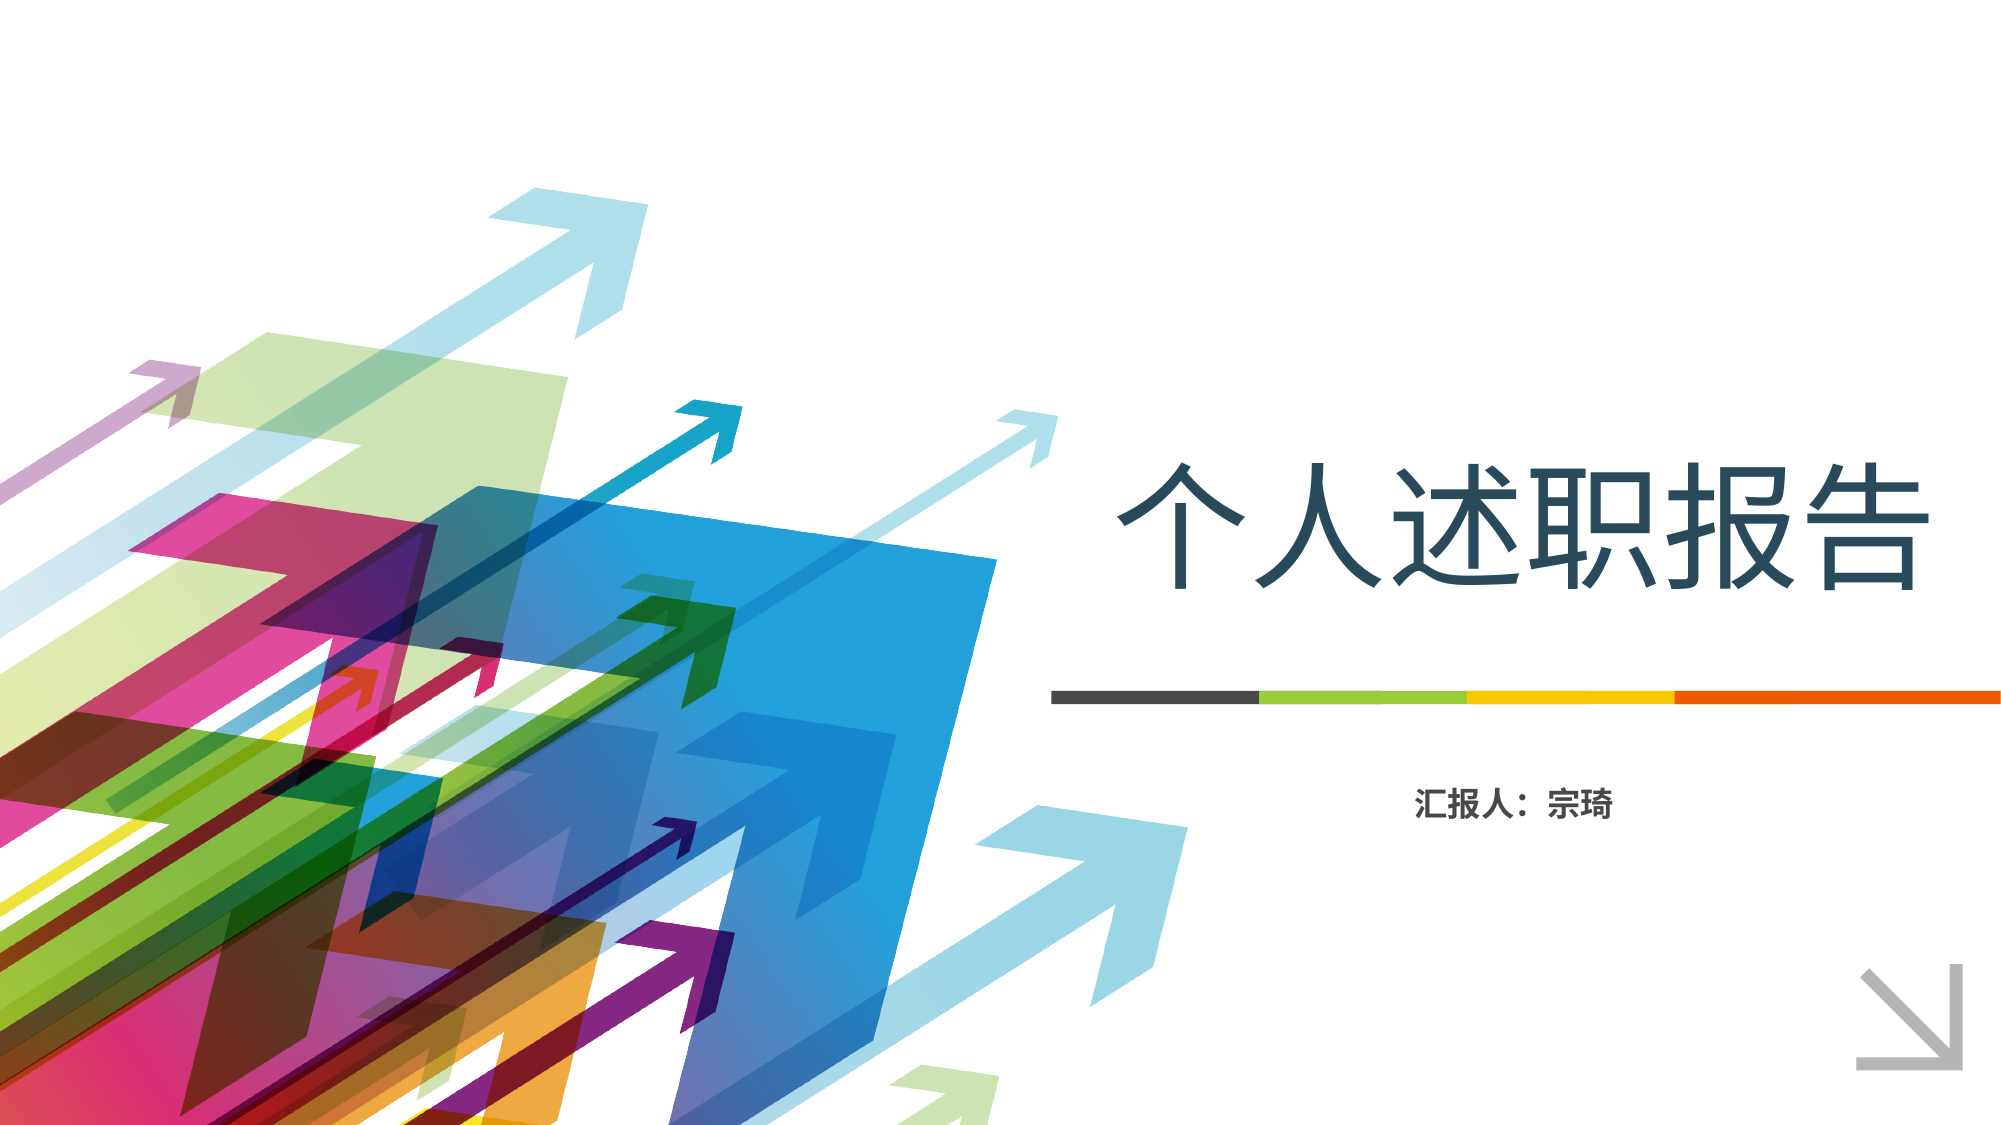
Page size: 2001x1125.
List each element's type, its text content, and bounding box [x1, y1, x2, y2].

text_box 个人述职报告 [1097, 441, 1966, 607]
text_box [1051, 690, 1259, 705]
picture [0, 0, 2001, 1125]
text_box [1674, 690, 2001, 705]
text_box [1856, 964, 1963, 1071]
text_box 汇报人：宗琦 [1399, 775, 1701, 831]
text_box [1466, 690, 1674, 705]
text_box [1259, 690, 1466, 705]
